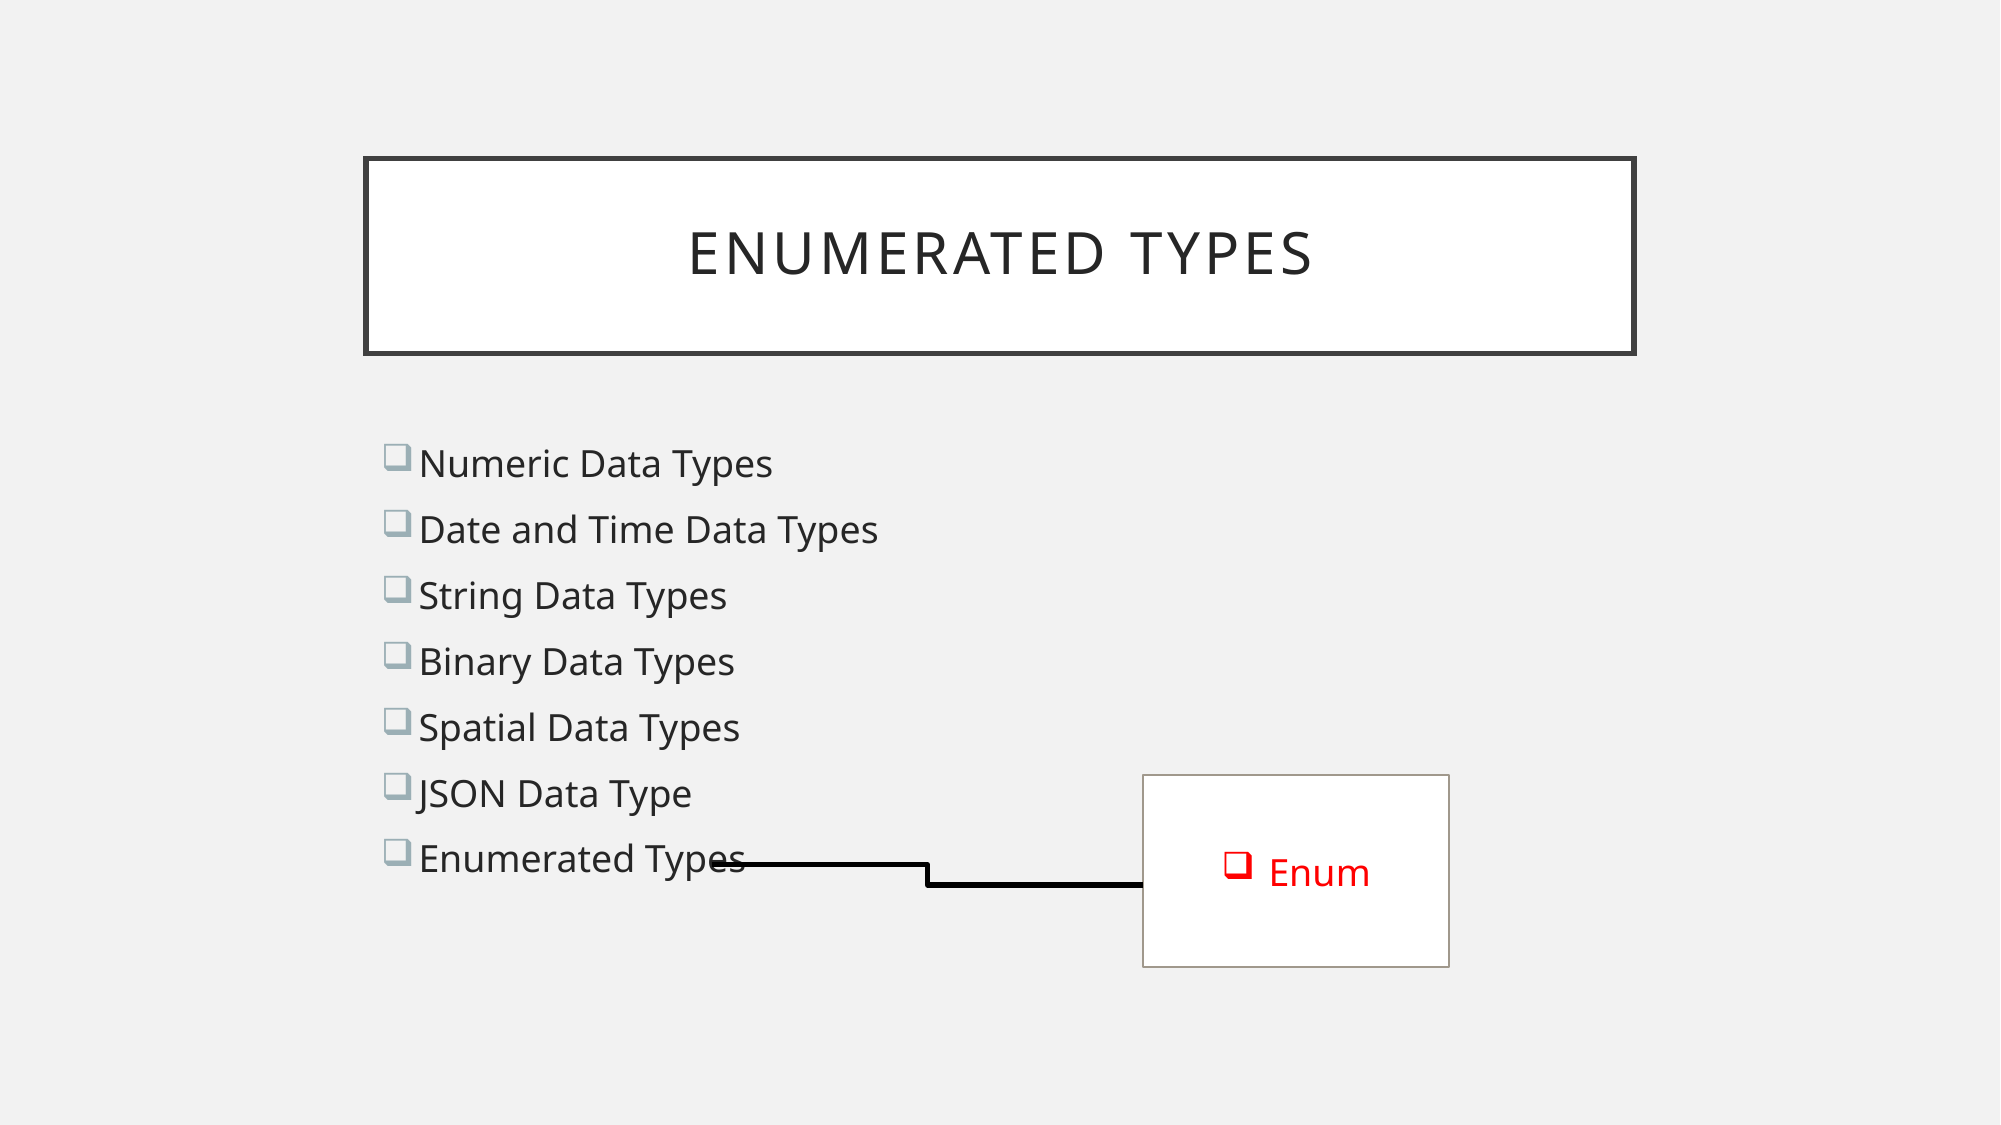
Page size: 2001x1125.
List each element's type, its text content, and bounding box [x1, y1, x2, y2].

list Numeric Data Types Date and Time Data Types String Data Types Binary Data Types Spatial Data Types JSON Data Type Enumerated Types [366, 432, 1634, 942]
text_box Enum [1142, 774, 1450, 968]
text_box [711, 864, 1144, 885]
title Enumerated TYPES [363, 156, 1637, 356]
